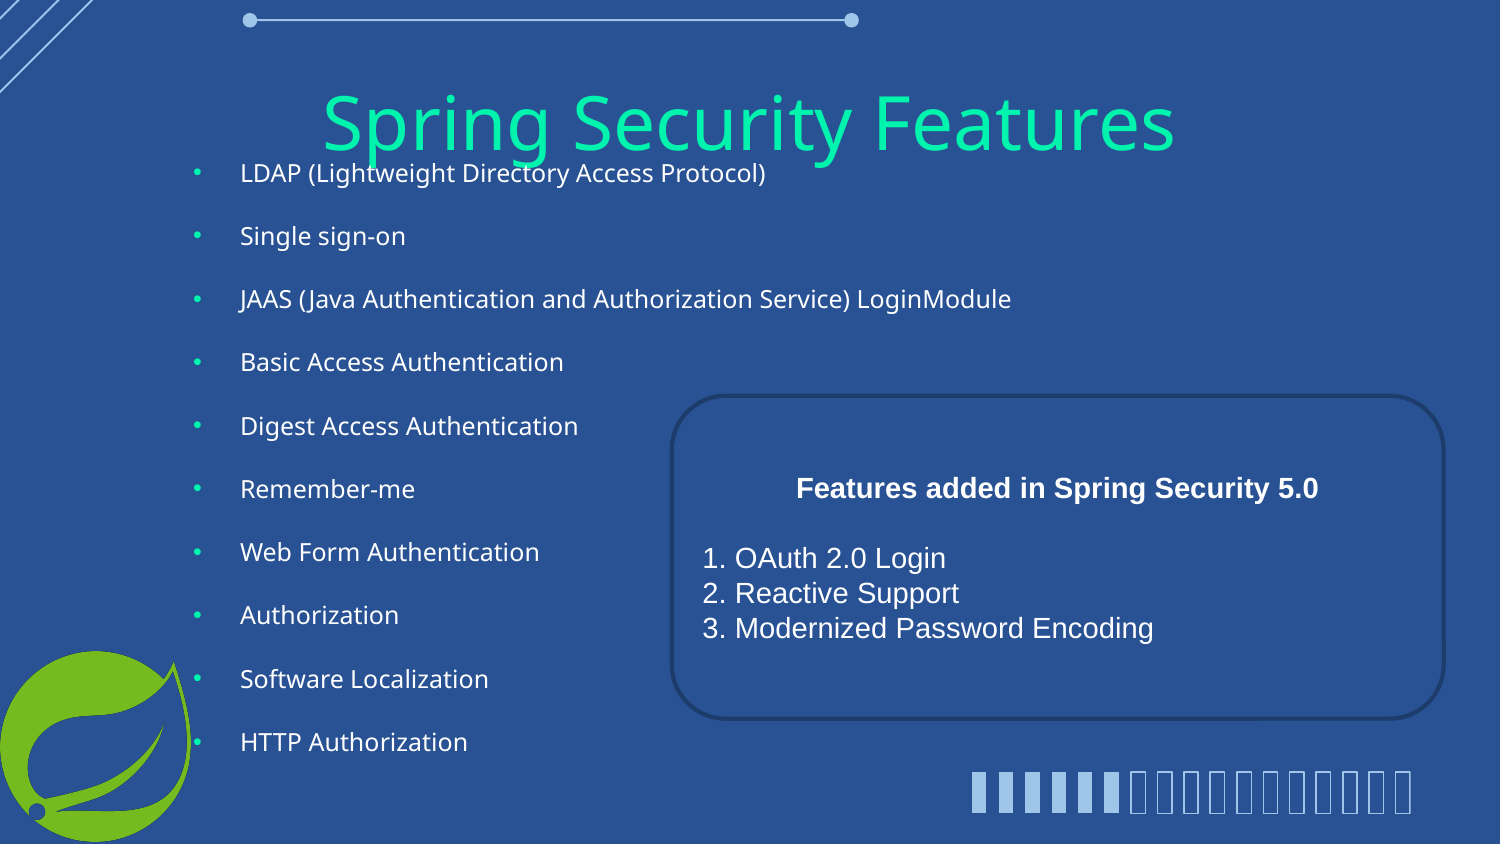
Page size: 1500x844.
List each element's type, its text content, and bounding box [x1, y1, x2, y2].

list LDAP (Lightweight Directory Access Protocol) Single sign-on JAAS (Java Authentication and Authorization Service) LoginModule Basic Access Authentication Digest Access Authentication Remember-me Web Form Authentication Authorization Software Localization HTTP Authorization [118, 157, 1382, 703]
title Spring Security Features [118, 75, 1382, 156]
picture [0, 651, 191, 843]
text_box Features added in Spring Security 5.0 1. OAuth 2.0 Login 2. Reactive Support 3. Modernized Password Encoding [669, 393, 1446, 721]
